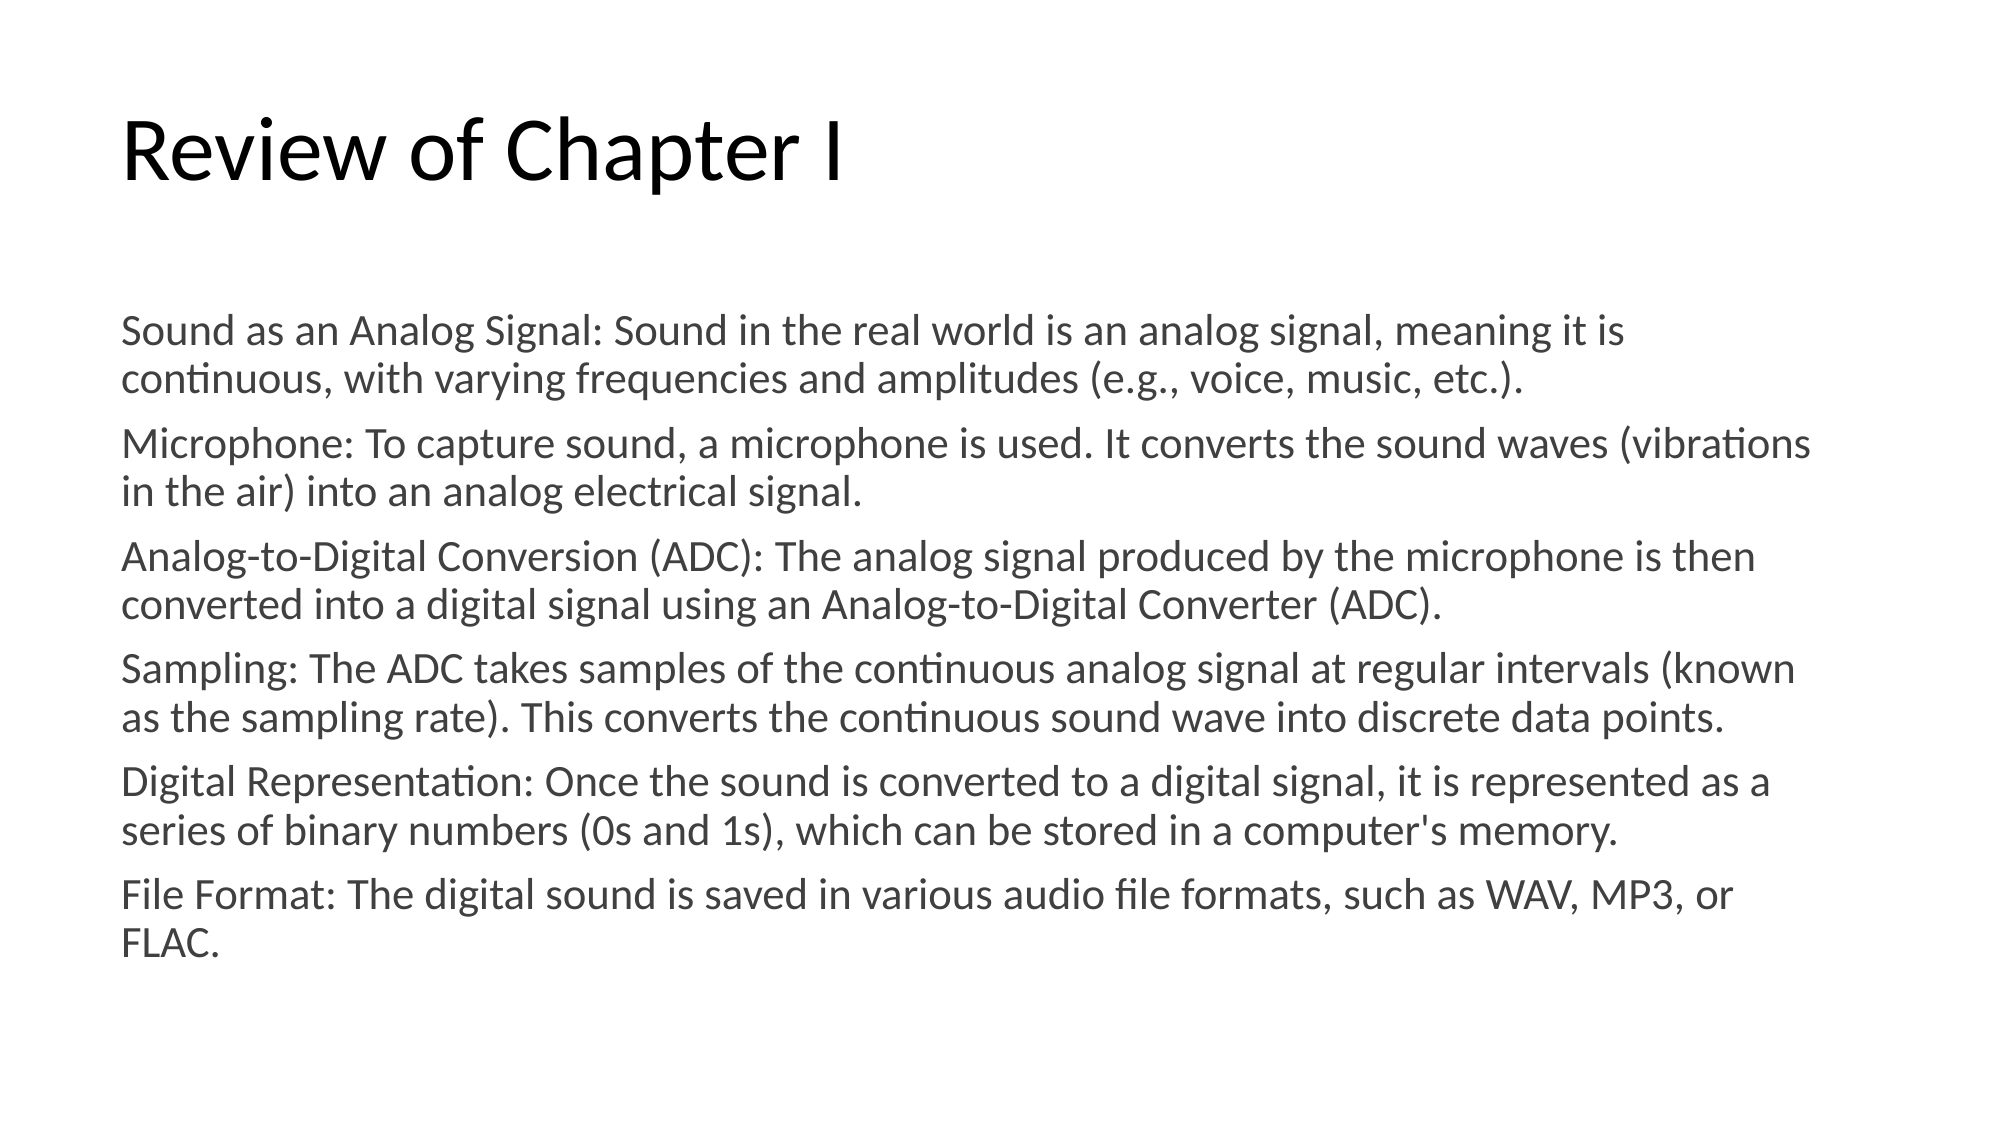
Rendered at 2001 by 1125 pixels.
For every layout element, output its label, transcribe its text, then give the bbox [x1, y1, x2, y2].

list Sound as an Analog Signal: Sound in the real world is an analog signal, meaning it is continuous, with varying frequencies and amplitudes (e.g., voice, music, etc.). Microphone: To capture sound, a microphone is used. It converts the sound waves (vibrations in the air) into an analog electrical signal. Analog-to-Digital Conversion (ADC): The analog signal produced by the microphone is then converted into a digital signal using an Analog-to-Digital Converter (ADC). Sampling: The ADC takes samples of the continuous analog signal at regular intervals (known as the sampling rate). This converts the continuous sound wave into discrete data points. Digital Representation: Once the sound is converted to a digital signal, it is represented as a series of binary numbers (0s and 1s), which can be stored in a computer's memory. File Format: The digital sound is saved in various audio file formats, such as WAV, MP3, or FLAC. [106, 299, 1832, 1014]
title Review of Chapter I [106, 42, 1832, 260]
